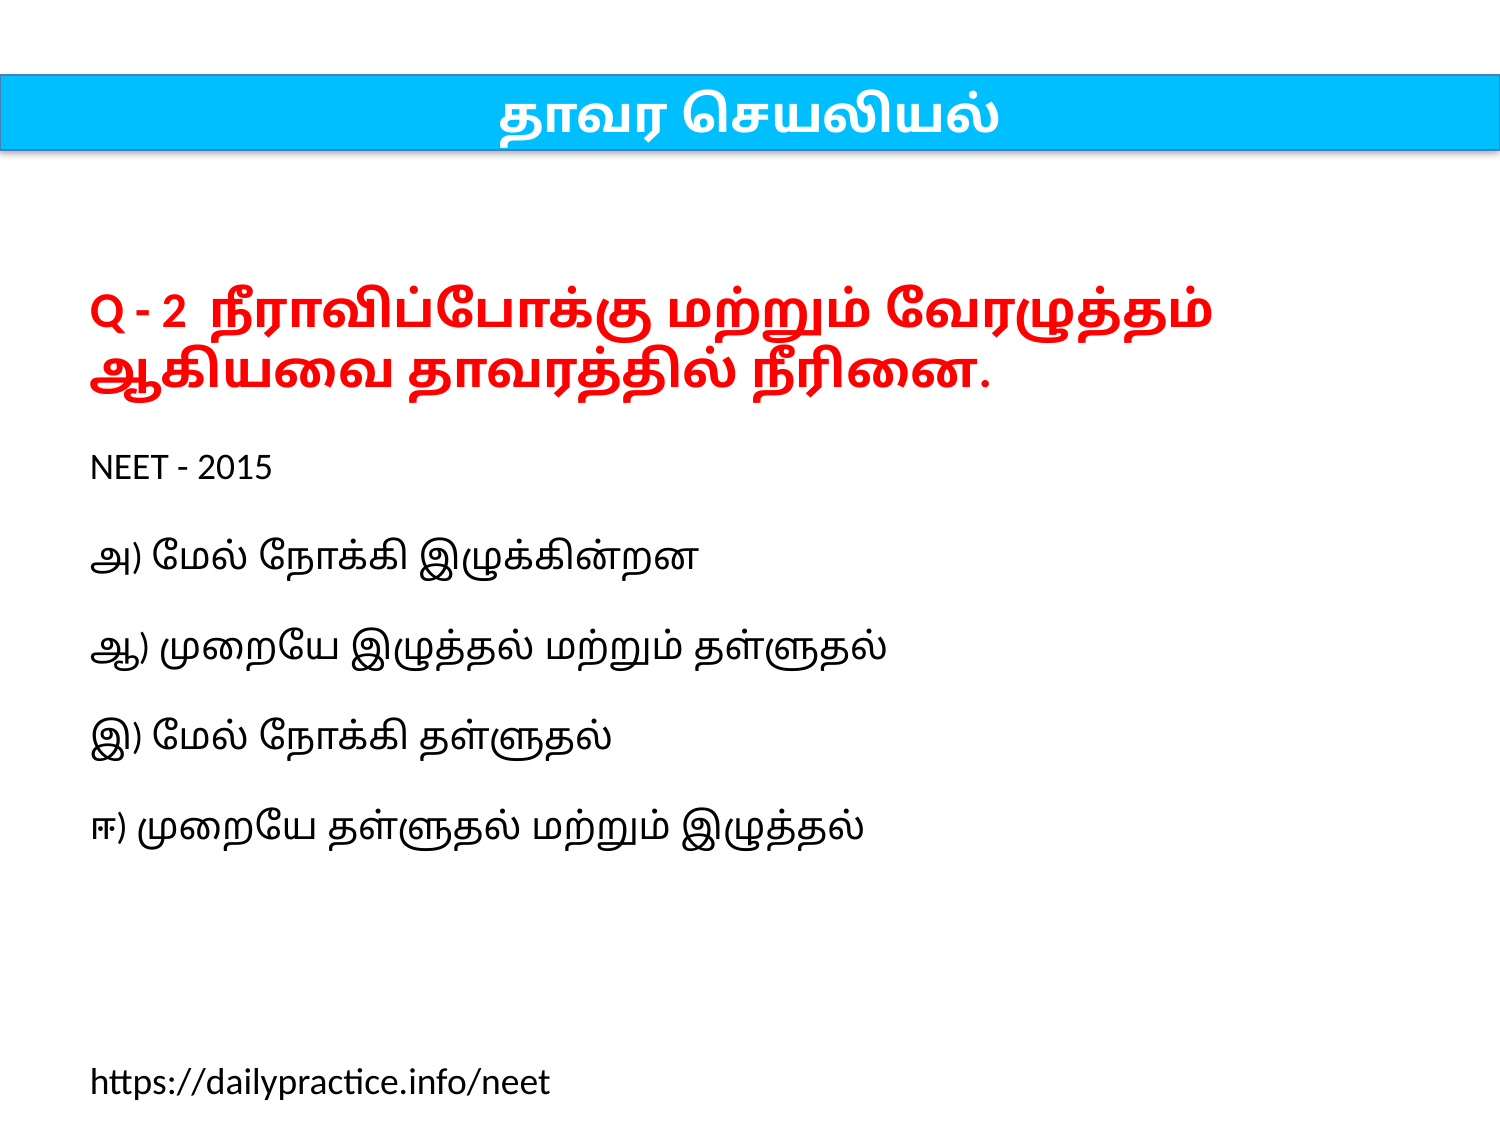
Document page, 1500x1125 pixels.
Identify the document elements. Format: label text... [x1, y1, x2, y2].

text_box https://dailypractice.info/neet [74, 1049, 675, 1110]
text_box தாவர செயலியல் [0, 74, 1500, 151]
text_box Q - 2 நீராவிப்போக்கு மற்றும் வேரழுத்தம் ஆகியவை தாவரத்தில் நீரினை. NEET - 2015 அ) மேல் நோக்கி இழுக்கின்றன ஆ) முறையே இழுத்தல் மற்றும் தள்ளுதல் இ) மேல் நோக்கி தள்ளுதல் ஈ) முறையே தள்ளுதல் மற்றும் இழுத்தல் [74, 224, 1275, 855]
